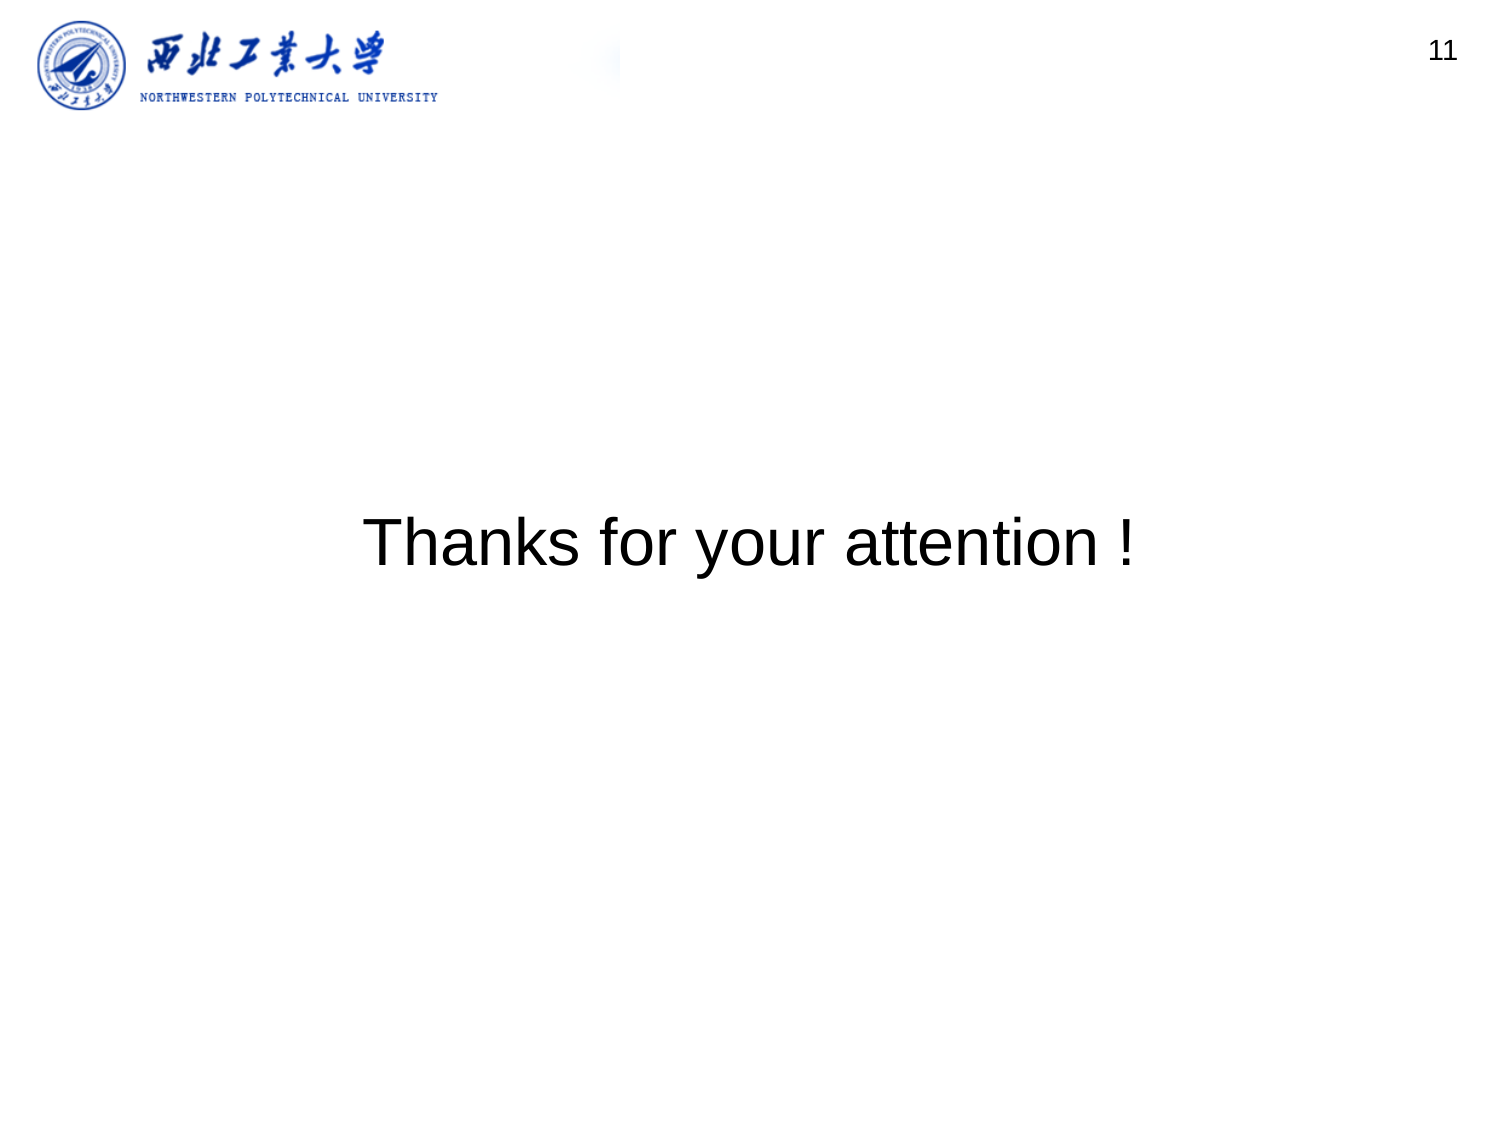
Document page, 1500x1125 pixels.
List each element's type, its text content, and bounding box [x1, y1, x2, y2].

picture [0, 0, 620, 120]
slide_number 11 [1335, 23, 1474, 91]
list Thanks for your attention ! [81, 491, 1419, 646]
